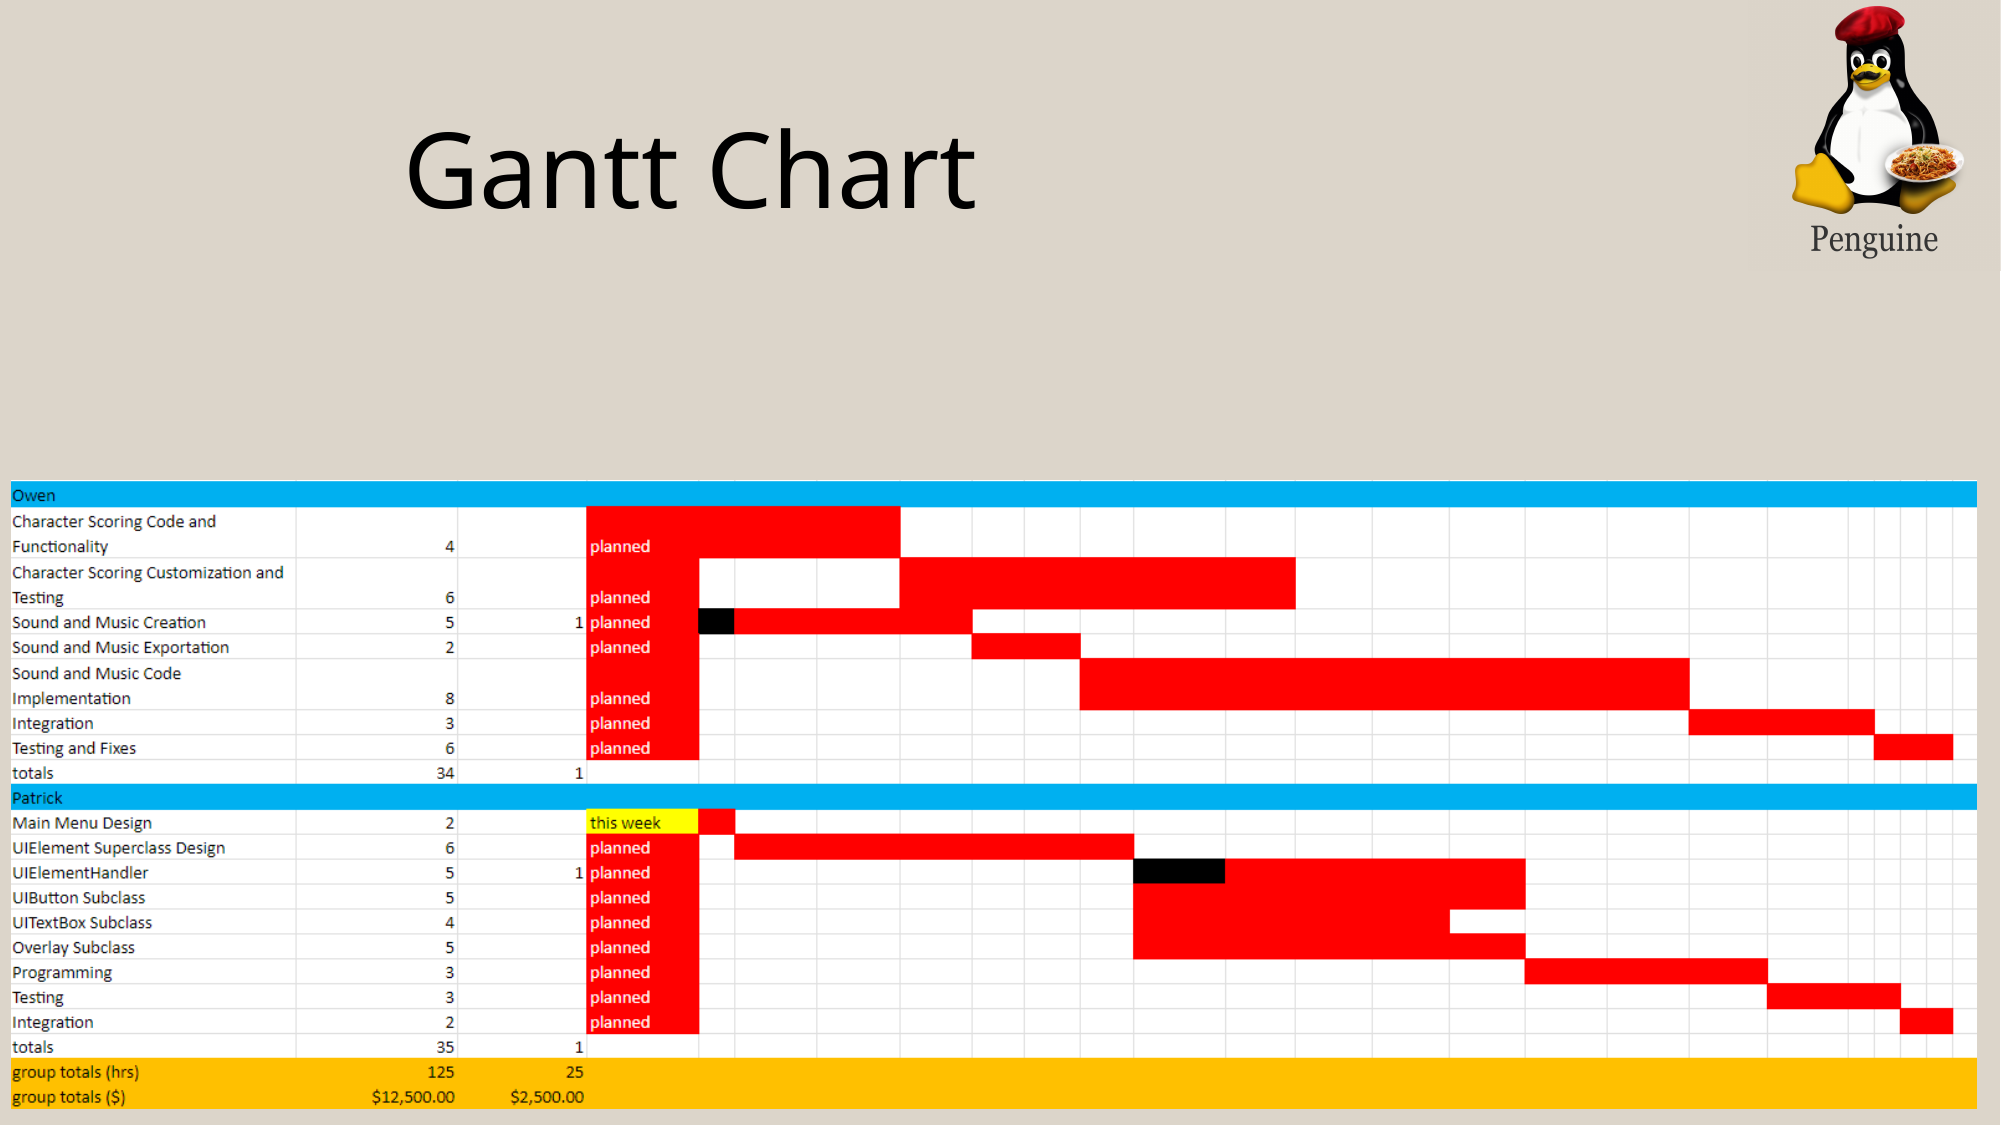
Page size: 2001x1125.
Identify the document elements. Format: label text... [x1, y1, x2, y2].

picture [10, 506, 1978, 783]
title Gantt Chart [370, 30, 1011, 240]
picture [10, 809, 1978, 1110]
picture [1747, 0, 2001, 272]
